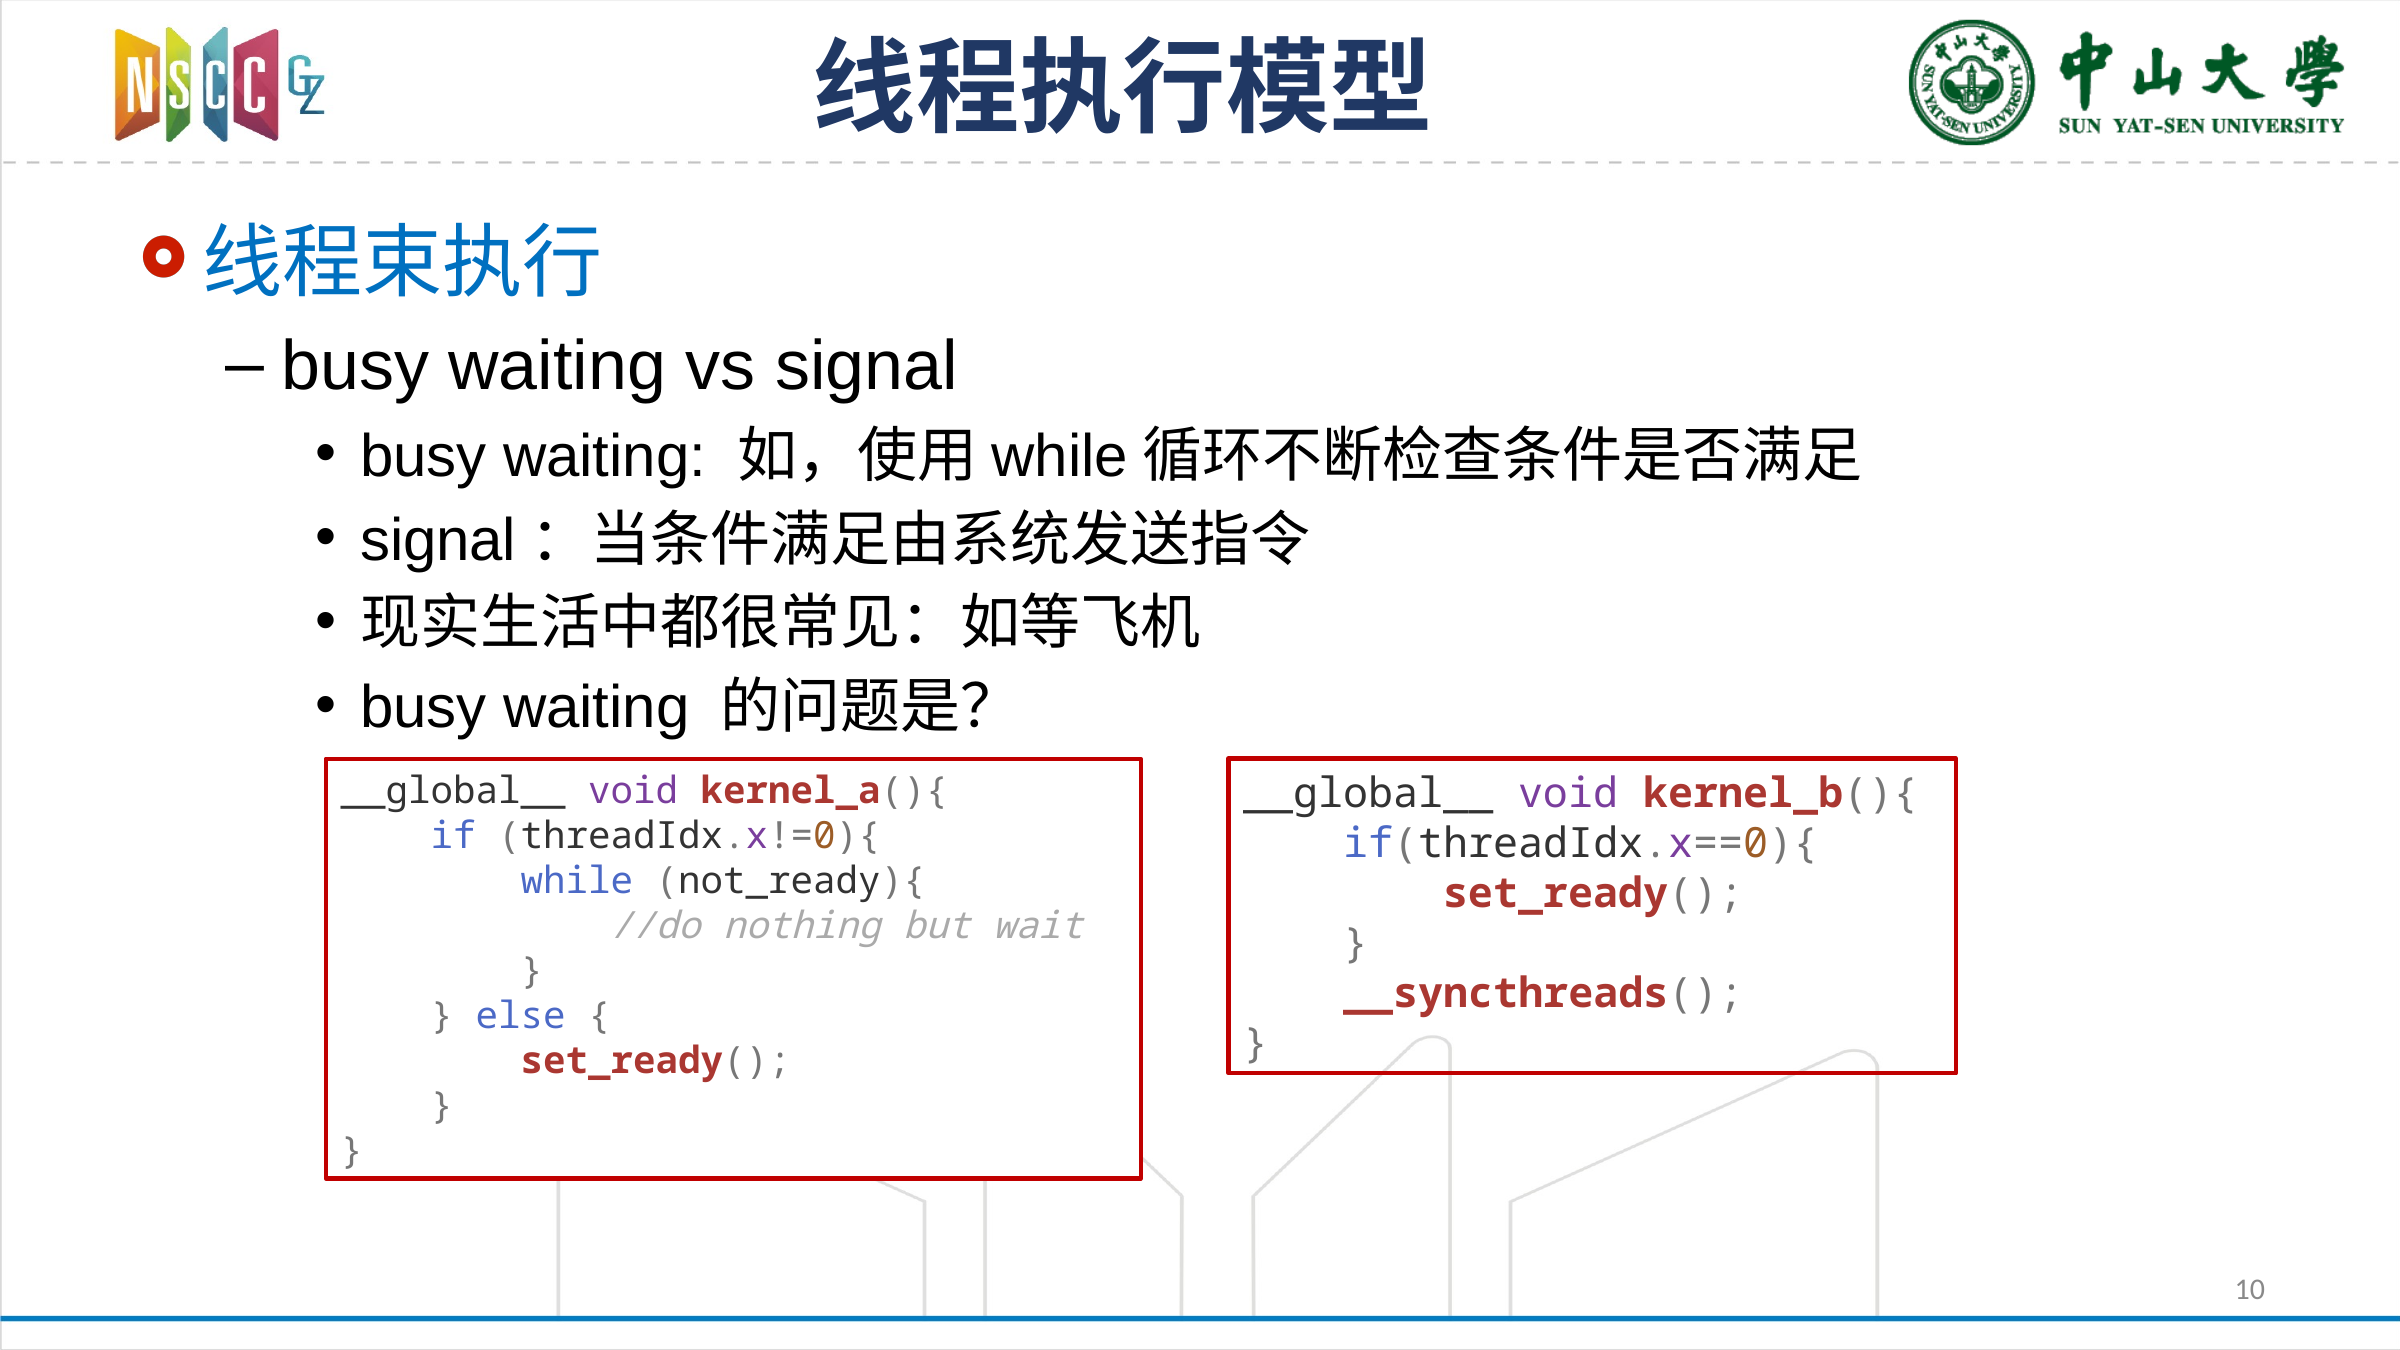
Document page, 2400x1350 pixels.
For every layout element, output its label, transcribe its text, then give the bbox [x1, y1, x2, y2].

list 线程束执行 busy waiting vs signal busy waiting: 如，使用while循环不断检查条件是否满足 signal：当条件满足由系统发送指令 现实生活中都很常见：如等飞机 busy waiting 的问题是？ [120, 202, 2280, 1206]
slide_number 10 [1719, 1251, 2280, 1324]
text_box __global__ void kernel_b(){ if(threadIdx.x==0){ set_ready(); } __syncthreads(); } [1228, 758, 1956, 1074]
title 线程执行模型 [349, 13, 1897, 153]
picture [0, 0, 2400, 1350]
text_box __global__ void kernel_a(){ if (threadIdx.x!=0){ while (not_ready){ //do nothing but wait } } else { set_ready(); } } [325, 758, 1141, 1179]
